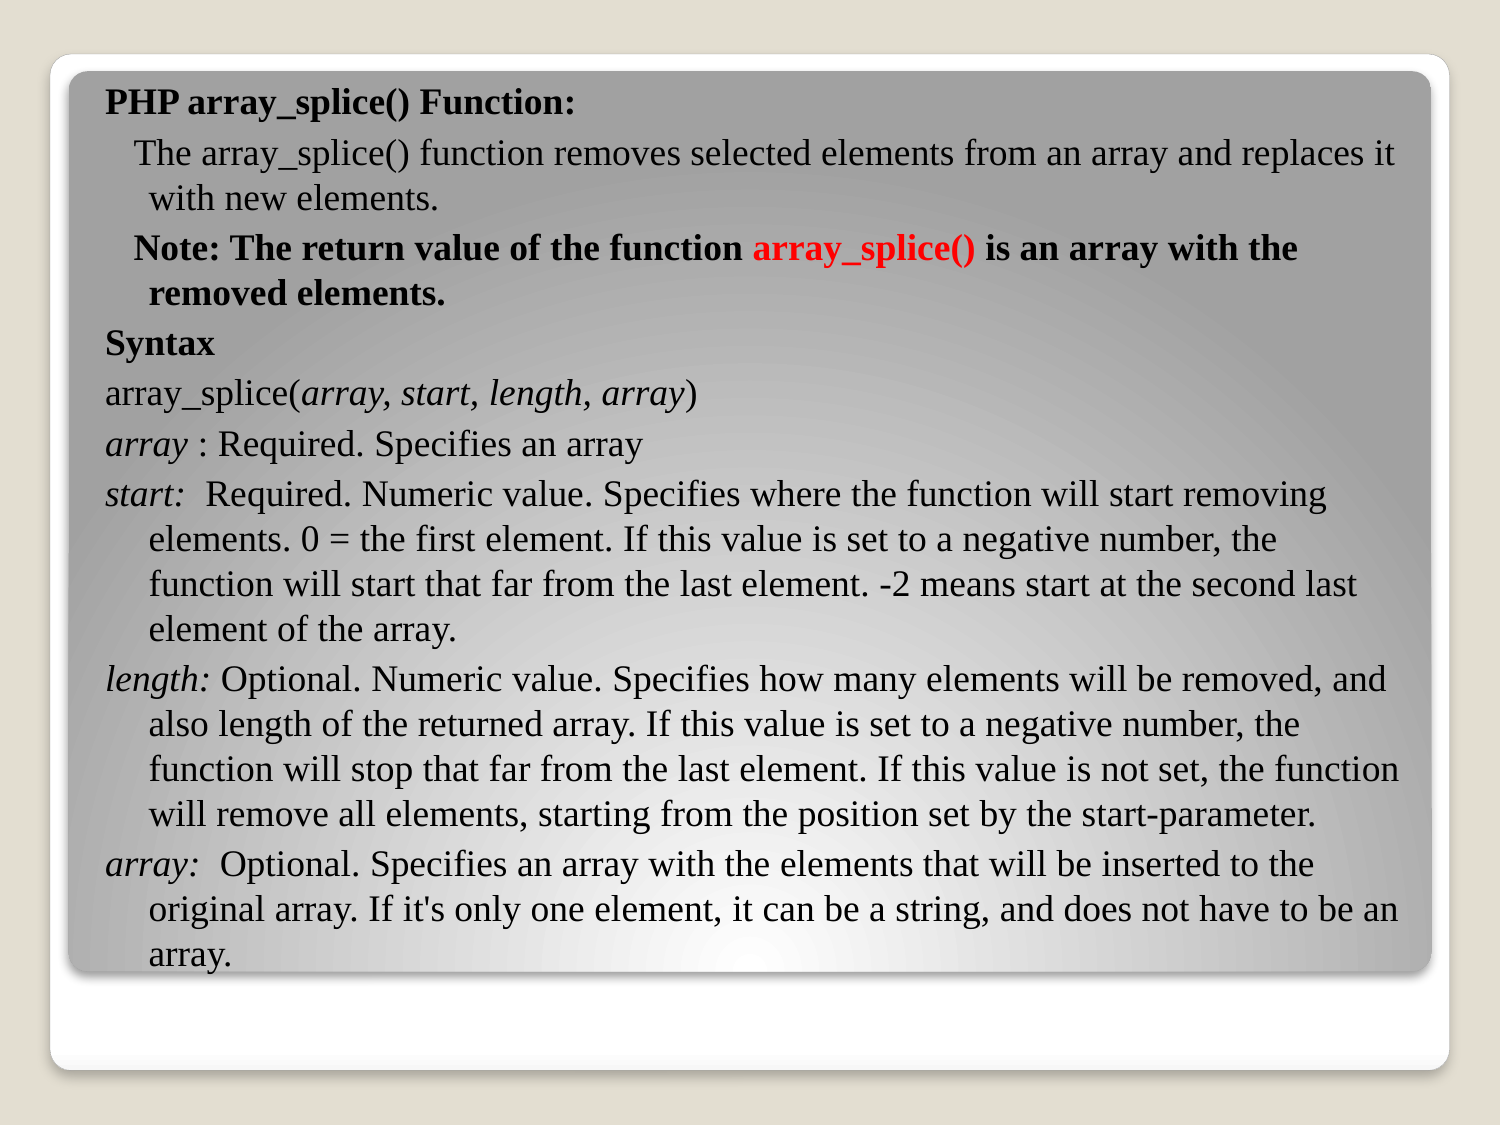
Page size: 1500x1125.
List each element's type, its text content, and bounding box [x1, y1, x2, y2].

list PHP array_splice() Function: The array_splice() function removes selected elements from an array and replaces it with new elements. Note: The return value of the function array_splice() is an array with the removed elements. Syntax array_splice(array, start, length, array) array : Required. Specifies an array start: Required. Numeric value. Specifies where the function will start removing elements. 0 = the first element. If this value is set to a negative number, the function will start that far from the last element. -2 means start at the second last element of the array. length: Optional. Numeric value. Specifies how many elements will be removed, and also length of the returned array. If this value is set to a negative number, the function will stop that far from the last element. If this value is not set, the function will remove all elements, starting from the position set by the start-parameter. array: Optional. Specifies an array with the elements that will be inserted to the original array. If it's only one element, it can be a string, and does not have to be an array. [75, 62, 1425, 1063]
